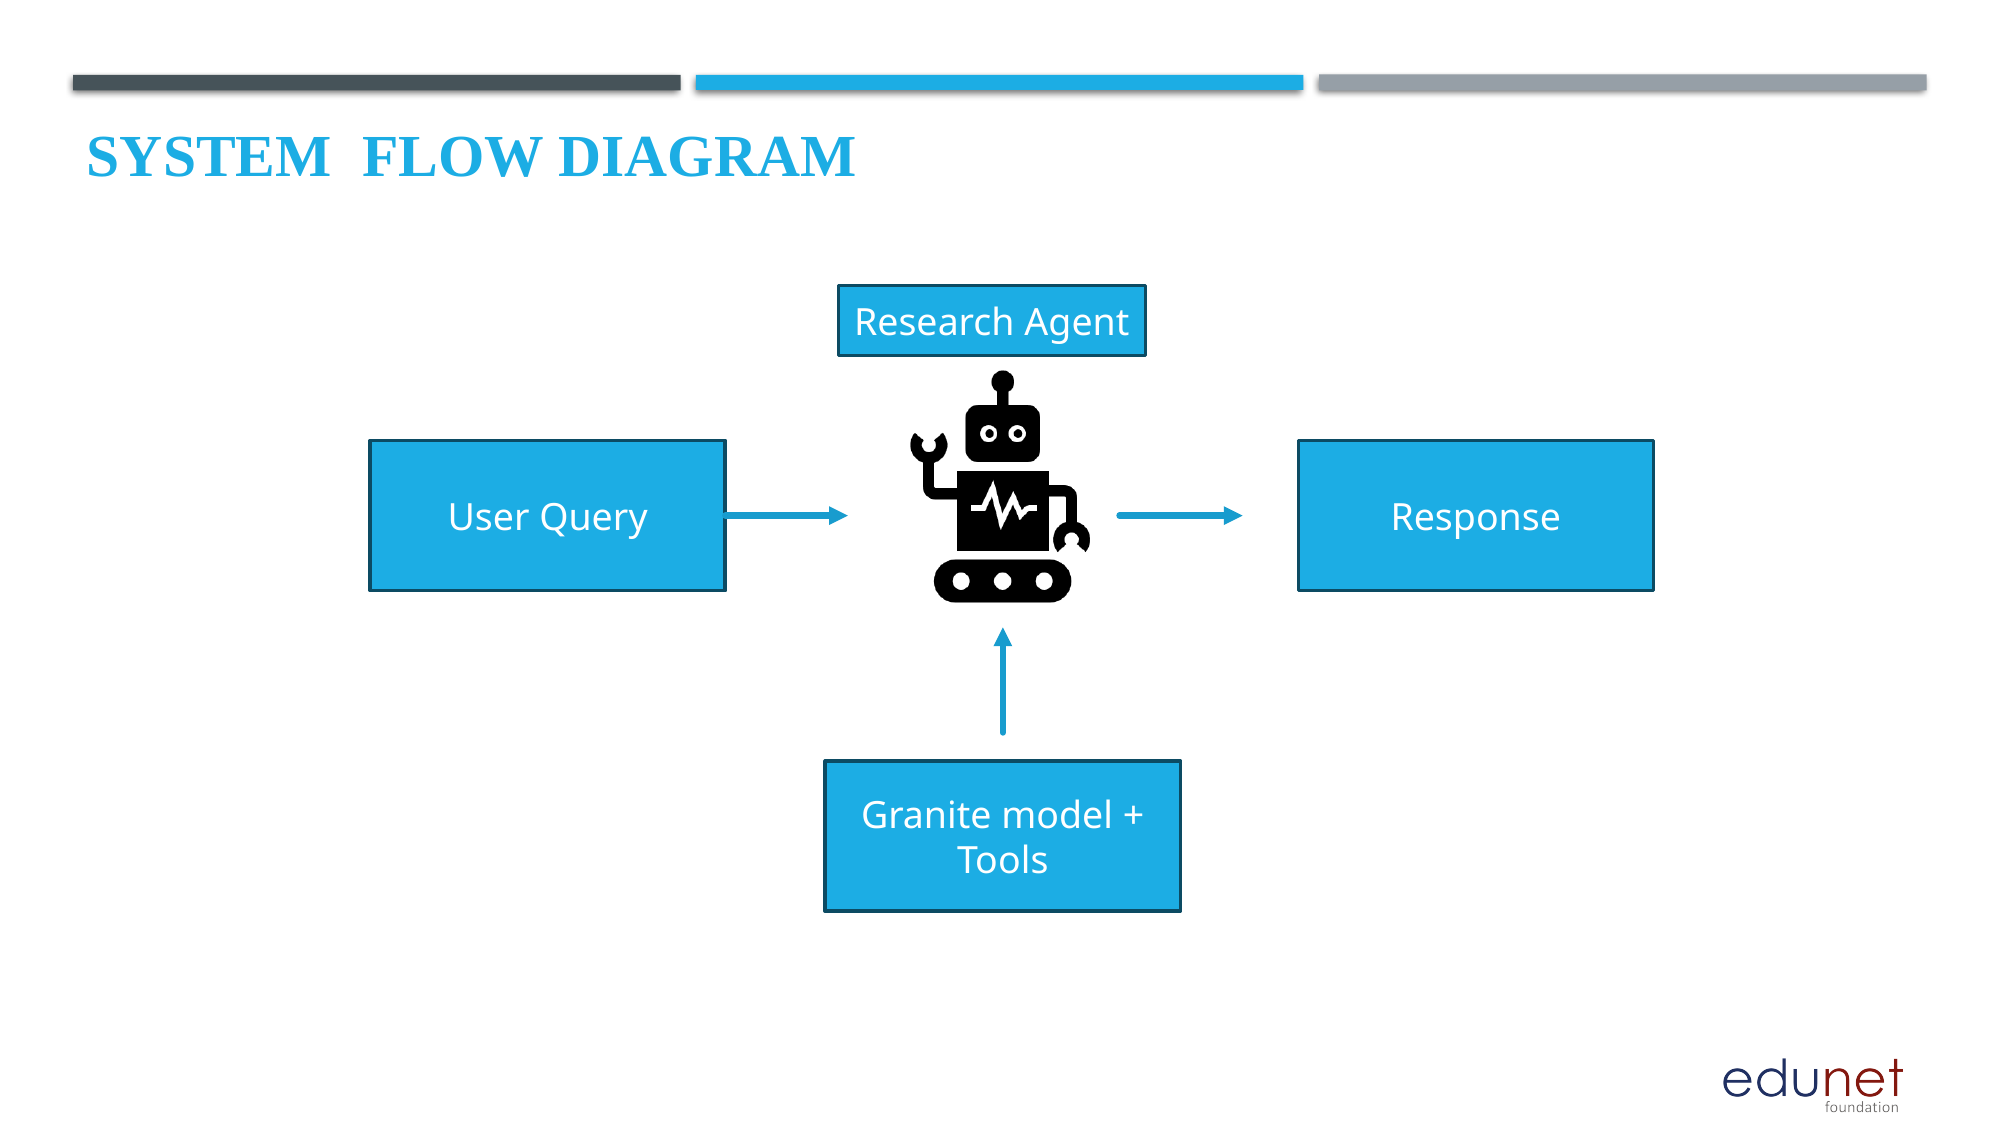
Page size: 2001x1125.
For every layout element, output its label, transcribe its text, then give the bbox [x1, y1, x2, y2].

title System flow diagram [71, 108, 1881, 196]
picture [865, 352, 1141, 628]
picture [1719, 1056, 1905, 1116]
text_box Research Agent [837, 284, 1147, 357]
text_box User Query [368, 439, 727, 592]
text_box Response [1297, 439, 1655, 592]
text_box Granite model + Tools [823, 759, 1182, 913]
